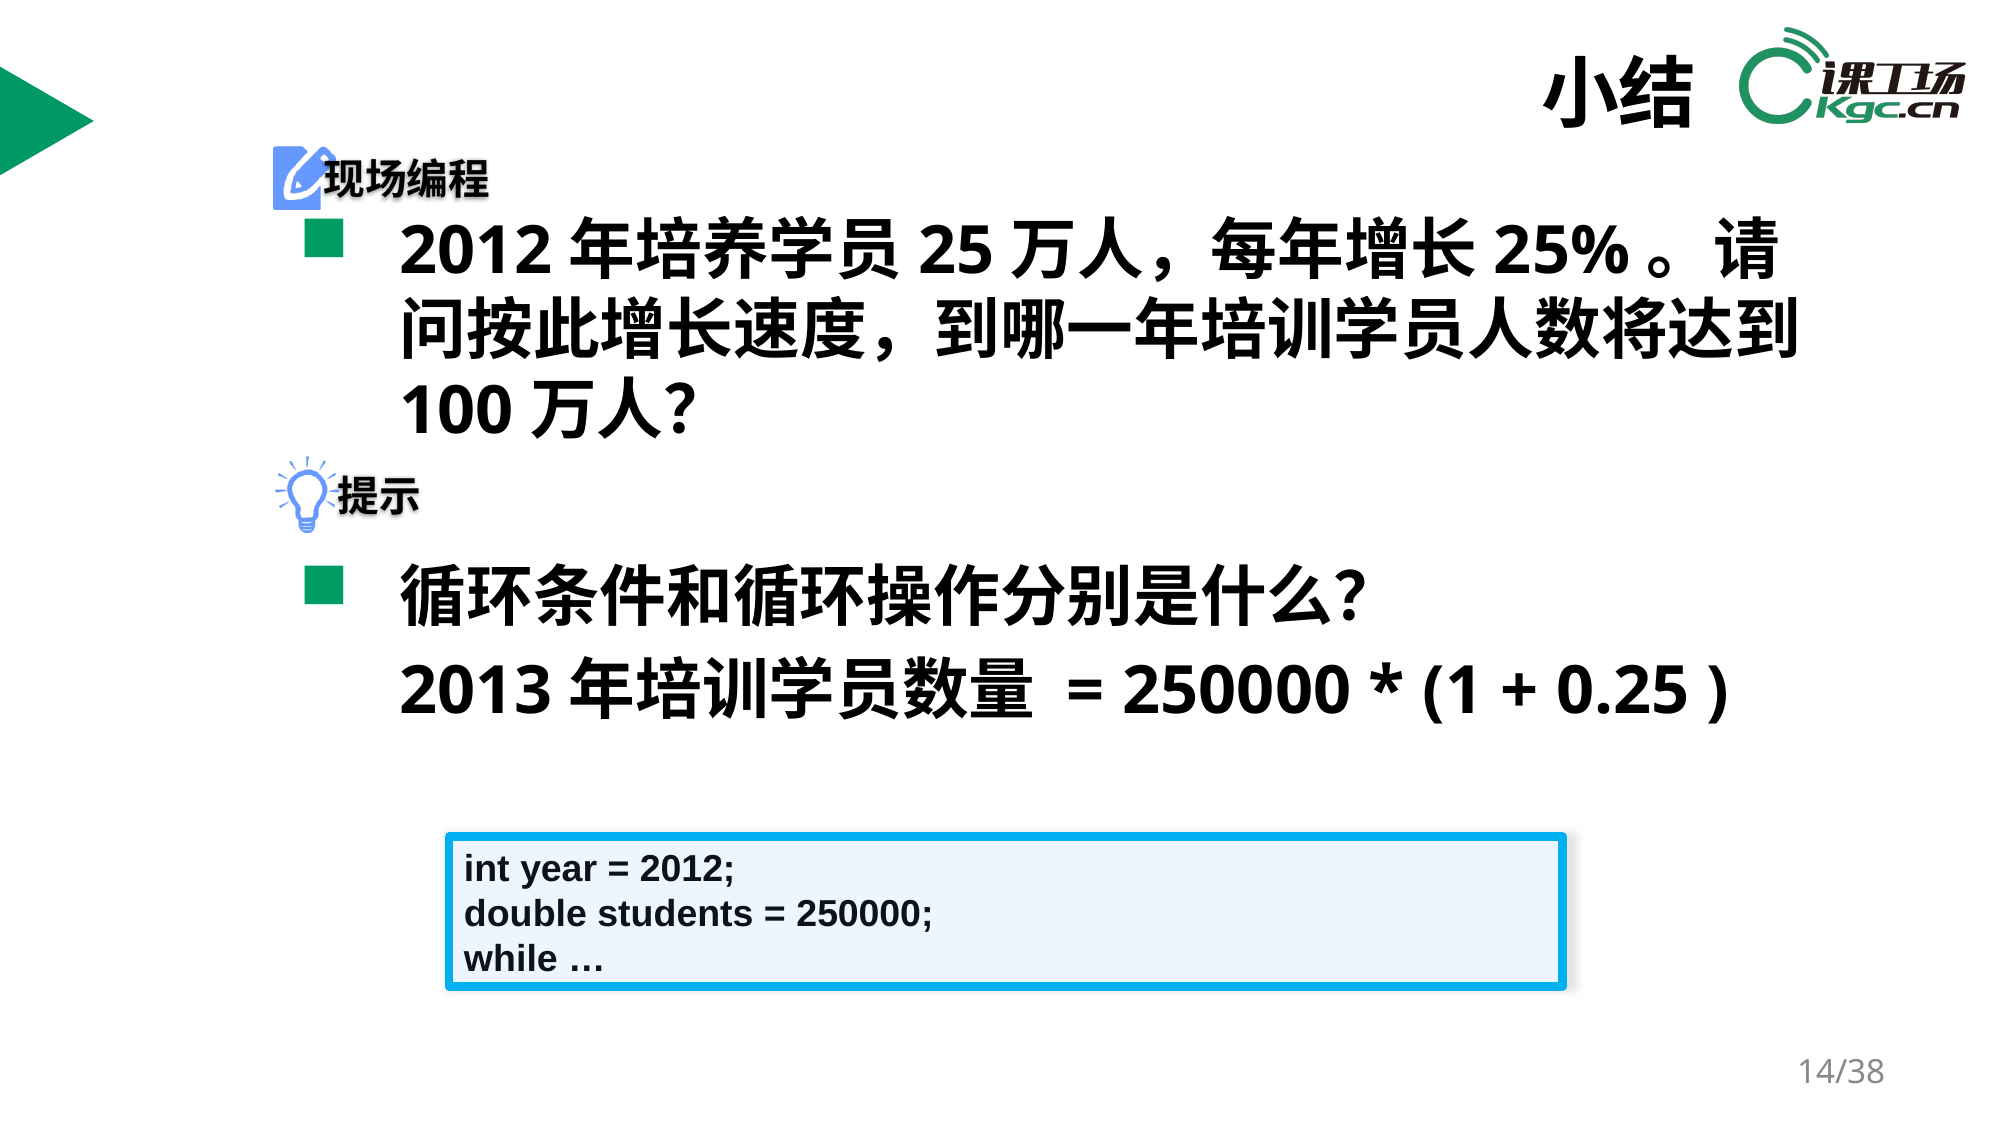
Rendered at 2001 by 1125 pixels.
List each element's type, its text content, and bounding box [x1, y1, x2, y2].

text_box int year = 2012; double students = 250000; while … [449, 836, 1563, 987]
title 小结 [1526, 46, 1721, 133]
slide_number /38 [1433, 1042, 1901, 1104]
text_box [275, 456, 437, 534]
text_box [273, 145, 521, 211]
list 2012年培养学员25万人，每年增长25%。请问按此增长速度，到哪一年培训学员人数将达到100万人？ 循环条件和循环操作分别是什么？ 2013年培训学员数量 = 250000 * (1 + 0.25 ) [284, 199, 1847, 1043]
picture [1739, 27, 1966, 124]
